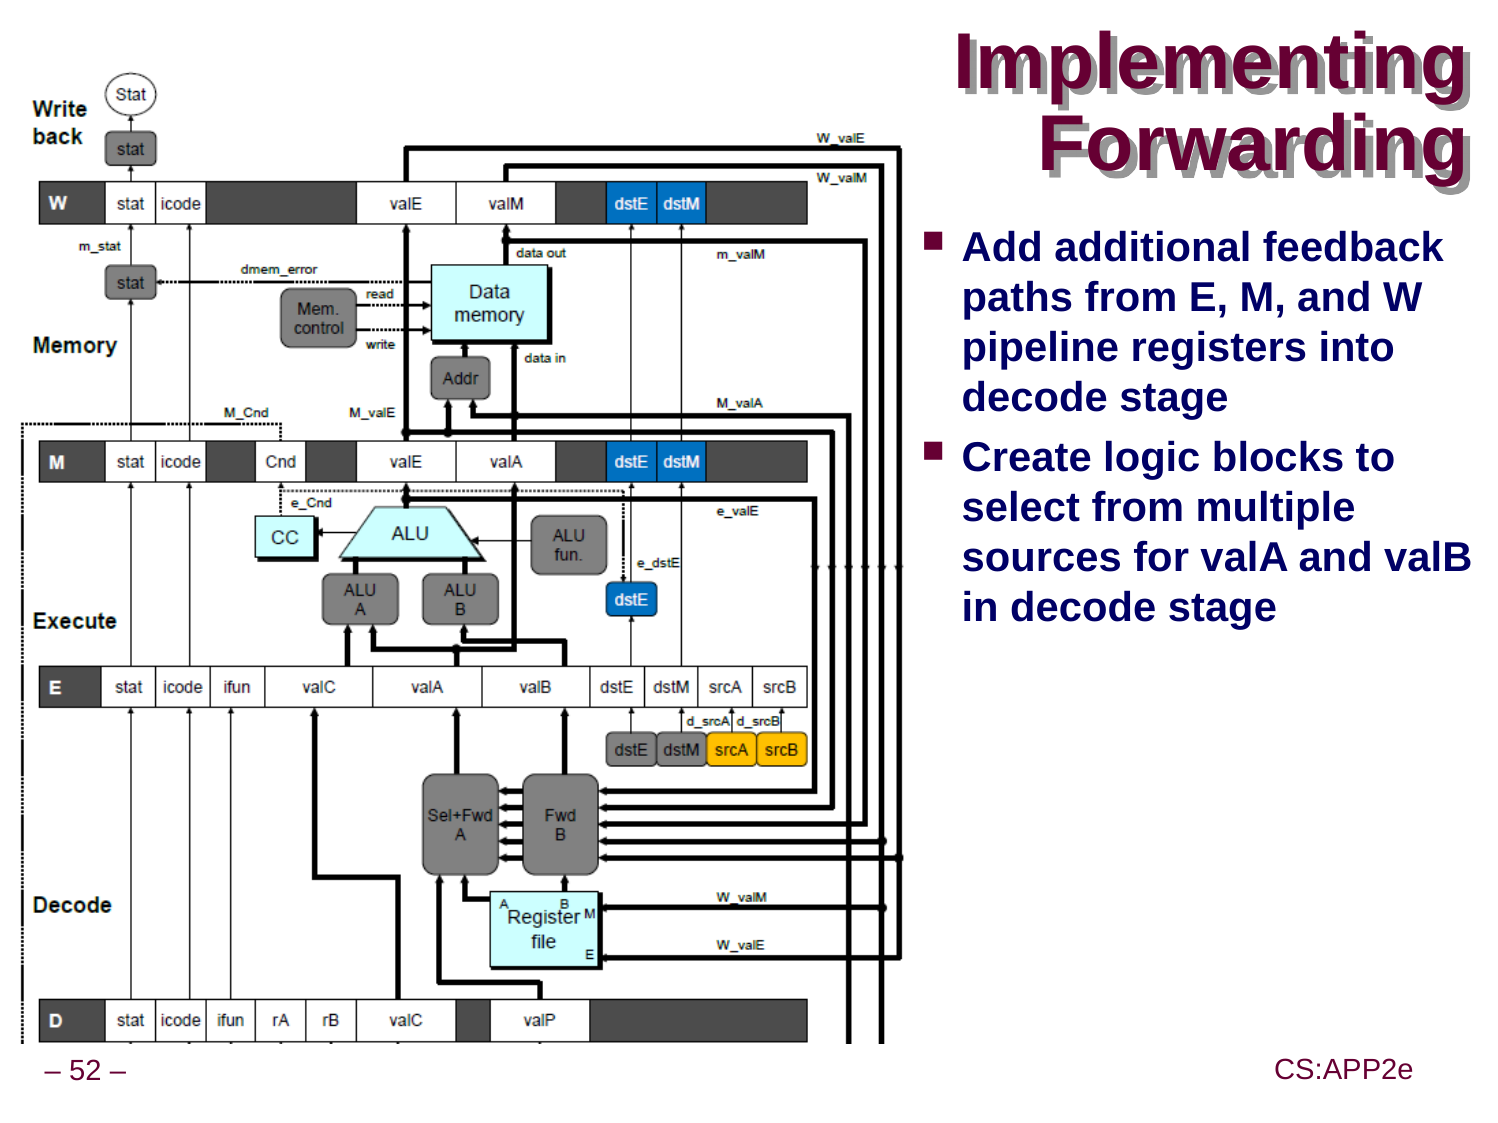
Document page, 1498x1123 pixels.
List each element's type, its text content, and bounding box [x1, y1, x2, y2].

list Add additional feedback paths from E, M, and W pipeline registers into decode stage Create logic blocks to select from multiple sources for valA and valB in decode stage [824, 212, 1498, 1056]
picture [0, 61, 909, 1044]
title Implementing Forwarding [874, 12, 1470, 198]
